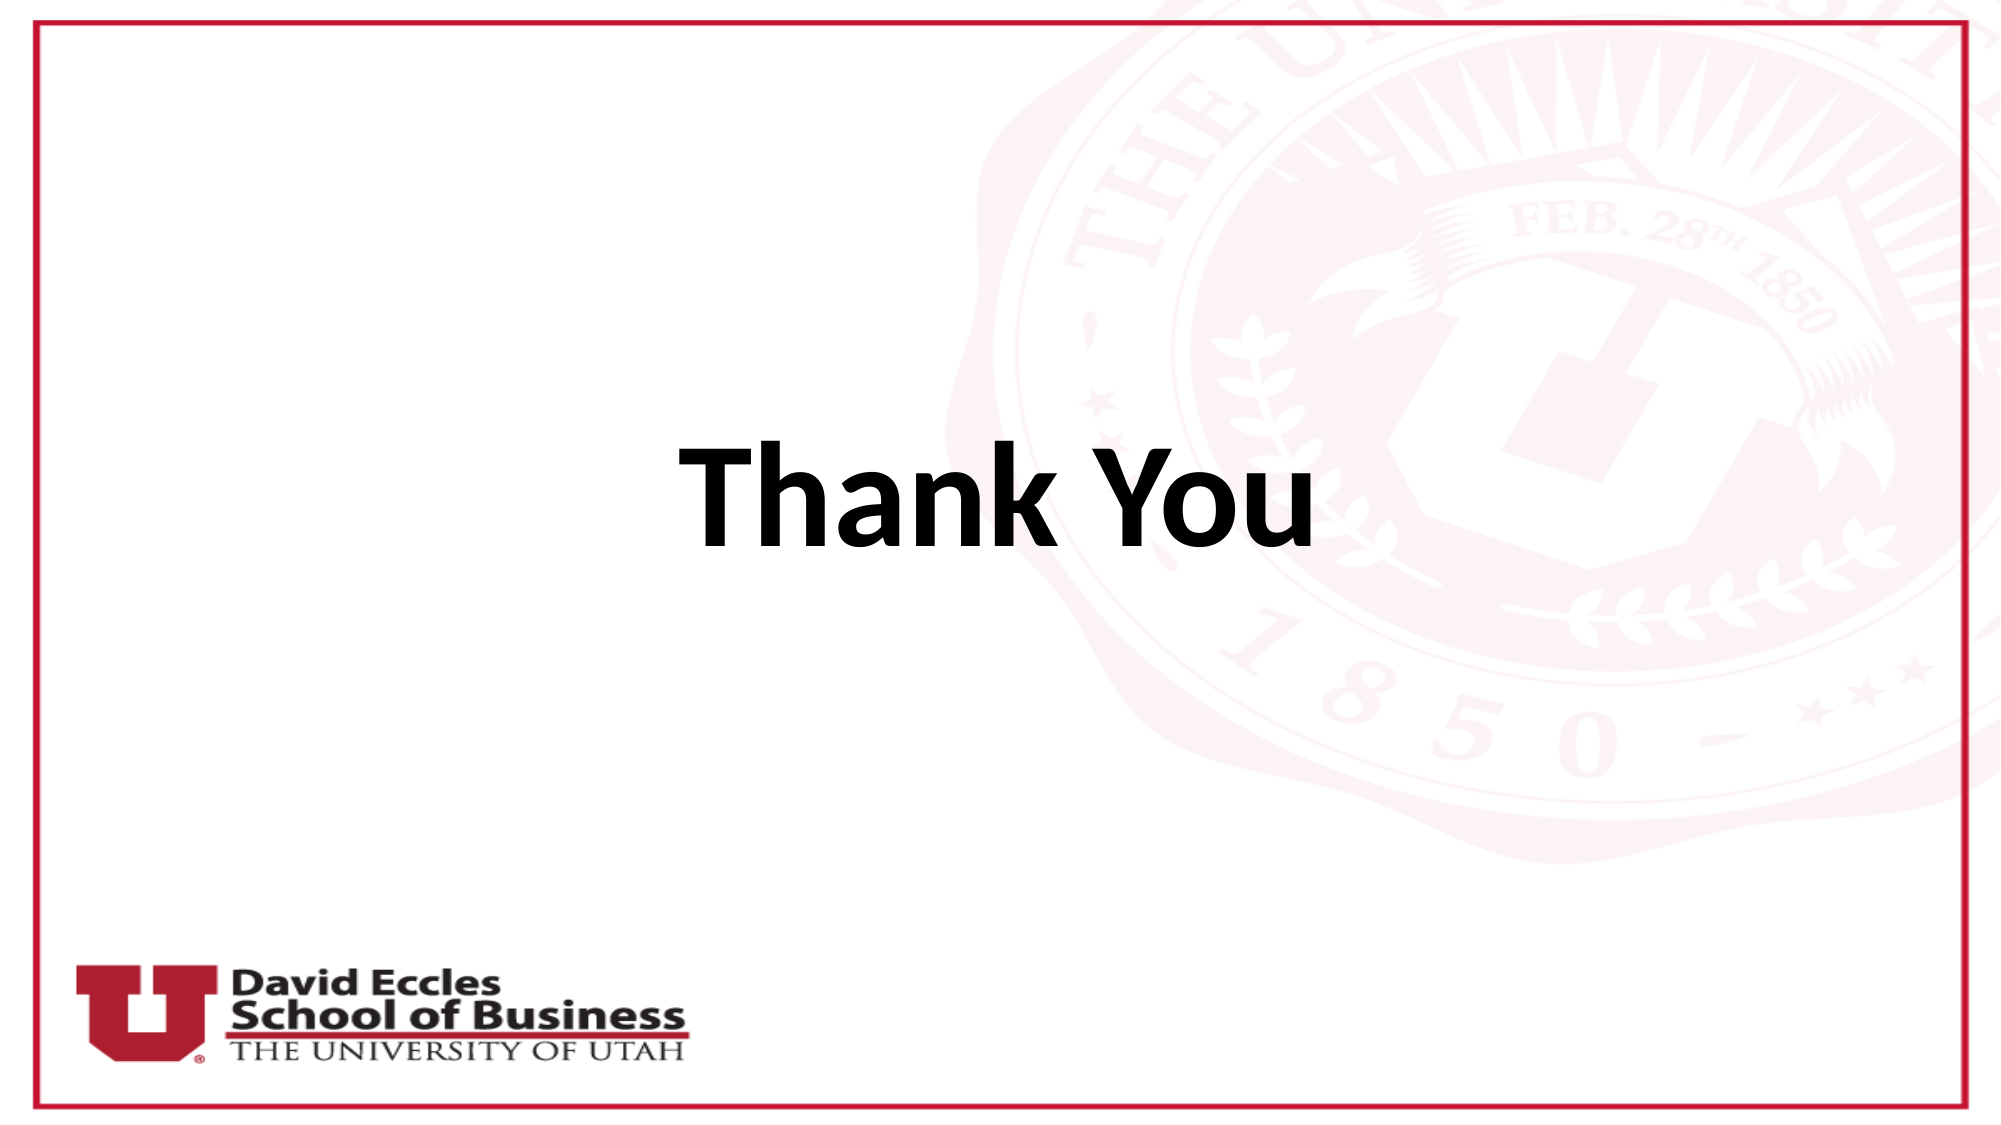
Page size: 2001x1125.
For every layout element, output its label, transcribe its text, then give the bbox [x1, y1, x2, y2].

list Thank You [99, 388, 1900, 1005]
picture [0, 0, 2001, 1125]
